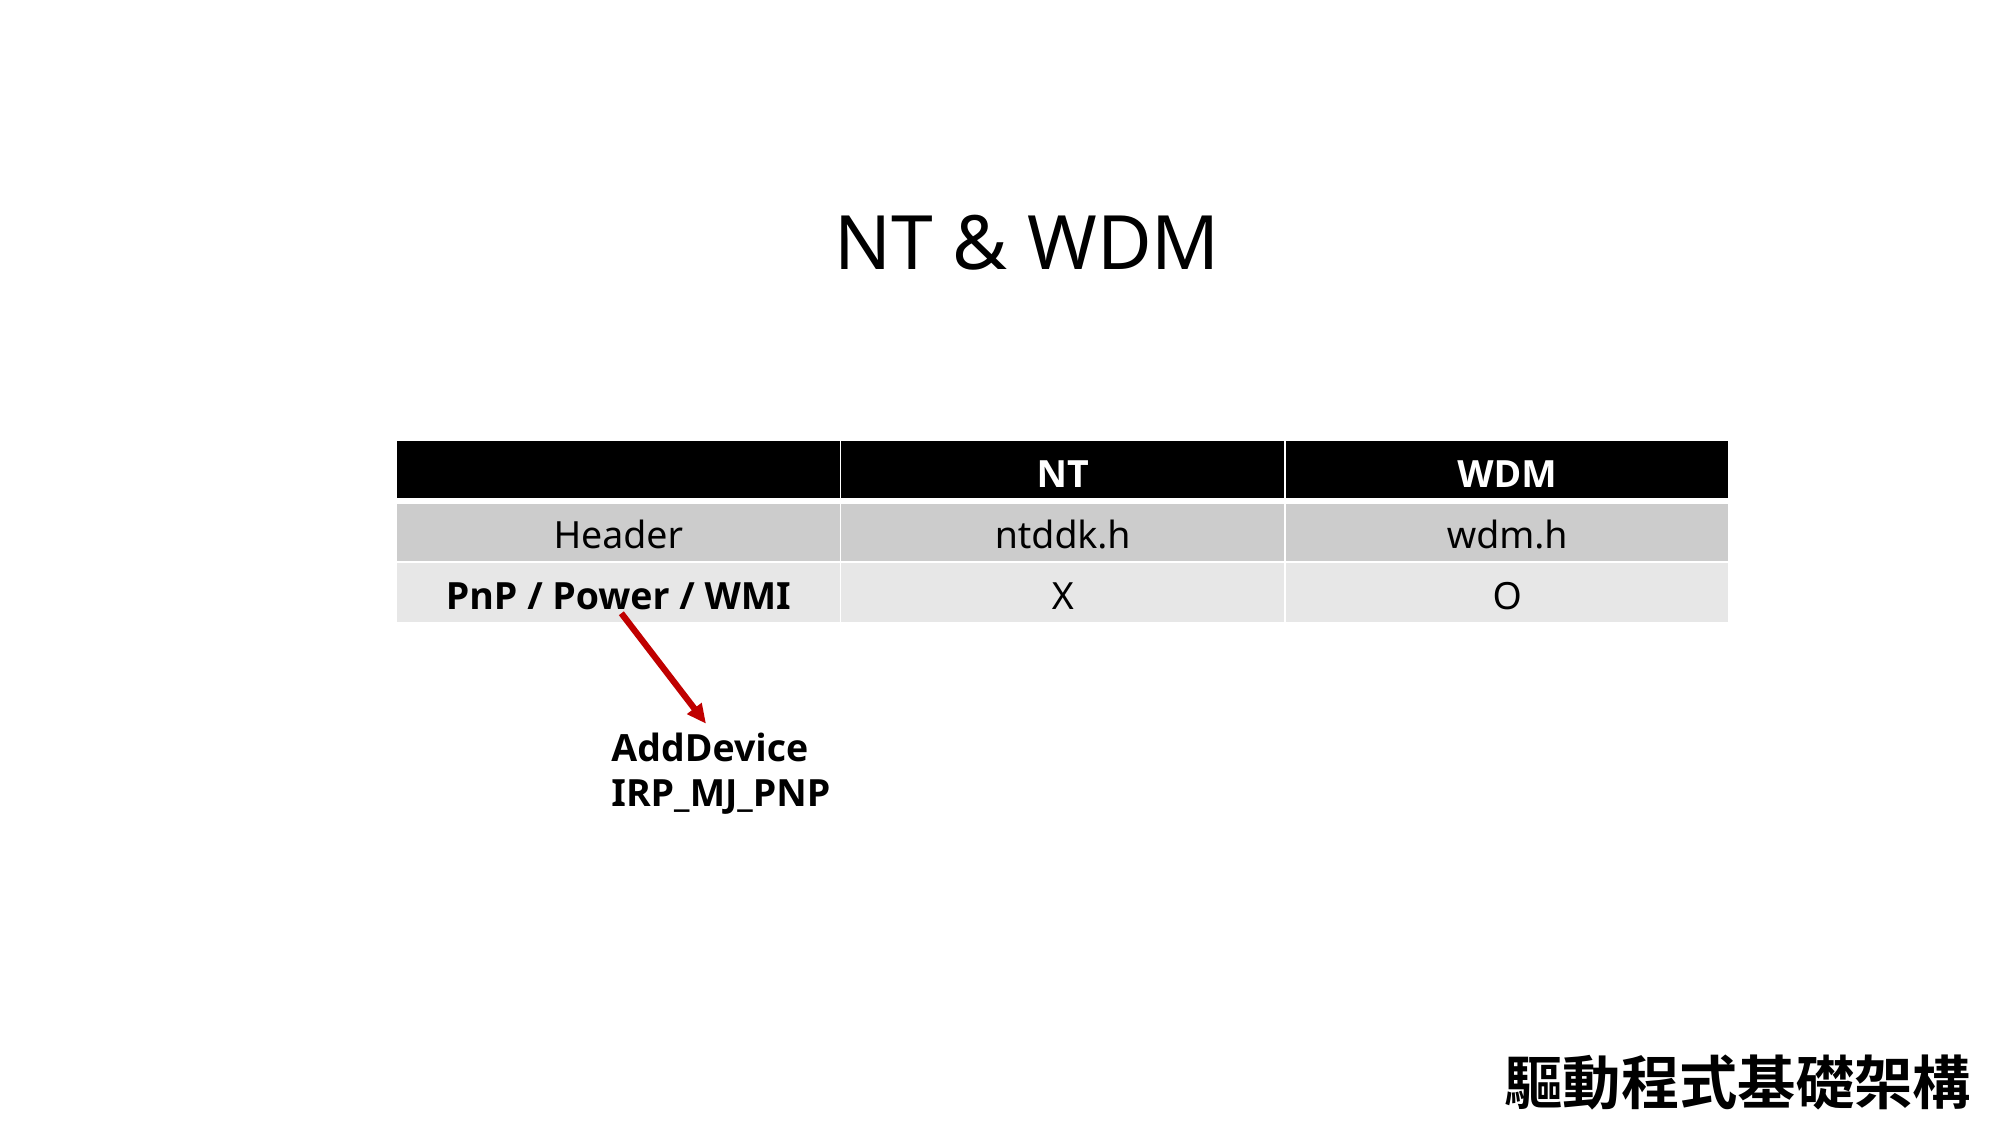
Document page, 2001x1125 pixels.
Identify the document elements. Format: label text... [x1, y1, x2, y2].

table_cell wdm.h [1286, 504, 1728, 561]
table_cell PnP / Power / WMI [397, 563, 840, 622]
table_cell Header [397, 504, 840, 561]
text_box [621, 613, 706, 724]
table_header NT [841, 441, 1284, 498]
table_header [397, 441, 840, 498]
table_cell O [1286, 563, 1728, 622]
text_box 驅動程式基礎架構 [1489, 1039, 2000, 1124]
text_box NT & WDM [819, 187, 1292, 293]
text_box AddDevice IRP_MJ_PNP [596, 716, 1000, 867]
table_header WDM [1286, 441, 1728, 498]
table_cell X [841, 563, 1284, 622]
table_cell ntddk.h [841, 504, 1284, 561]
